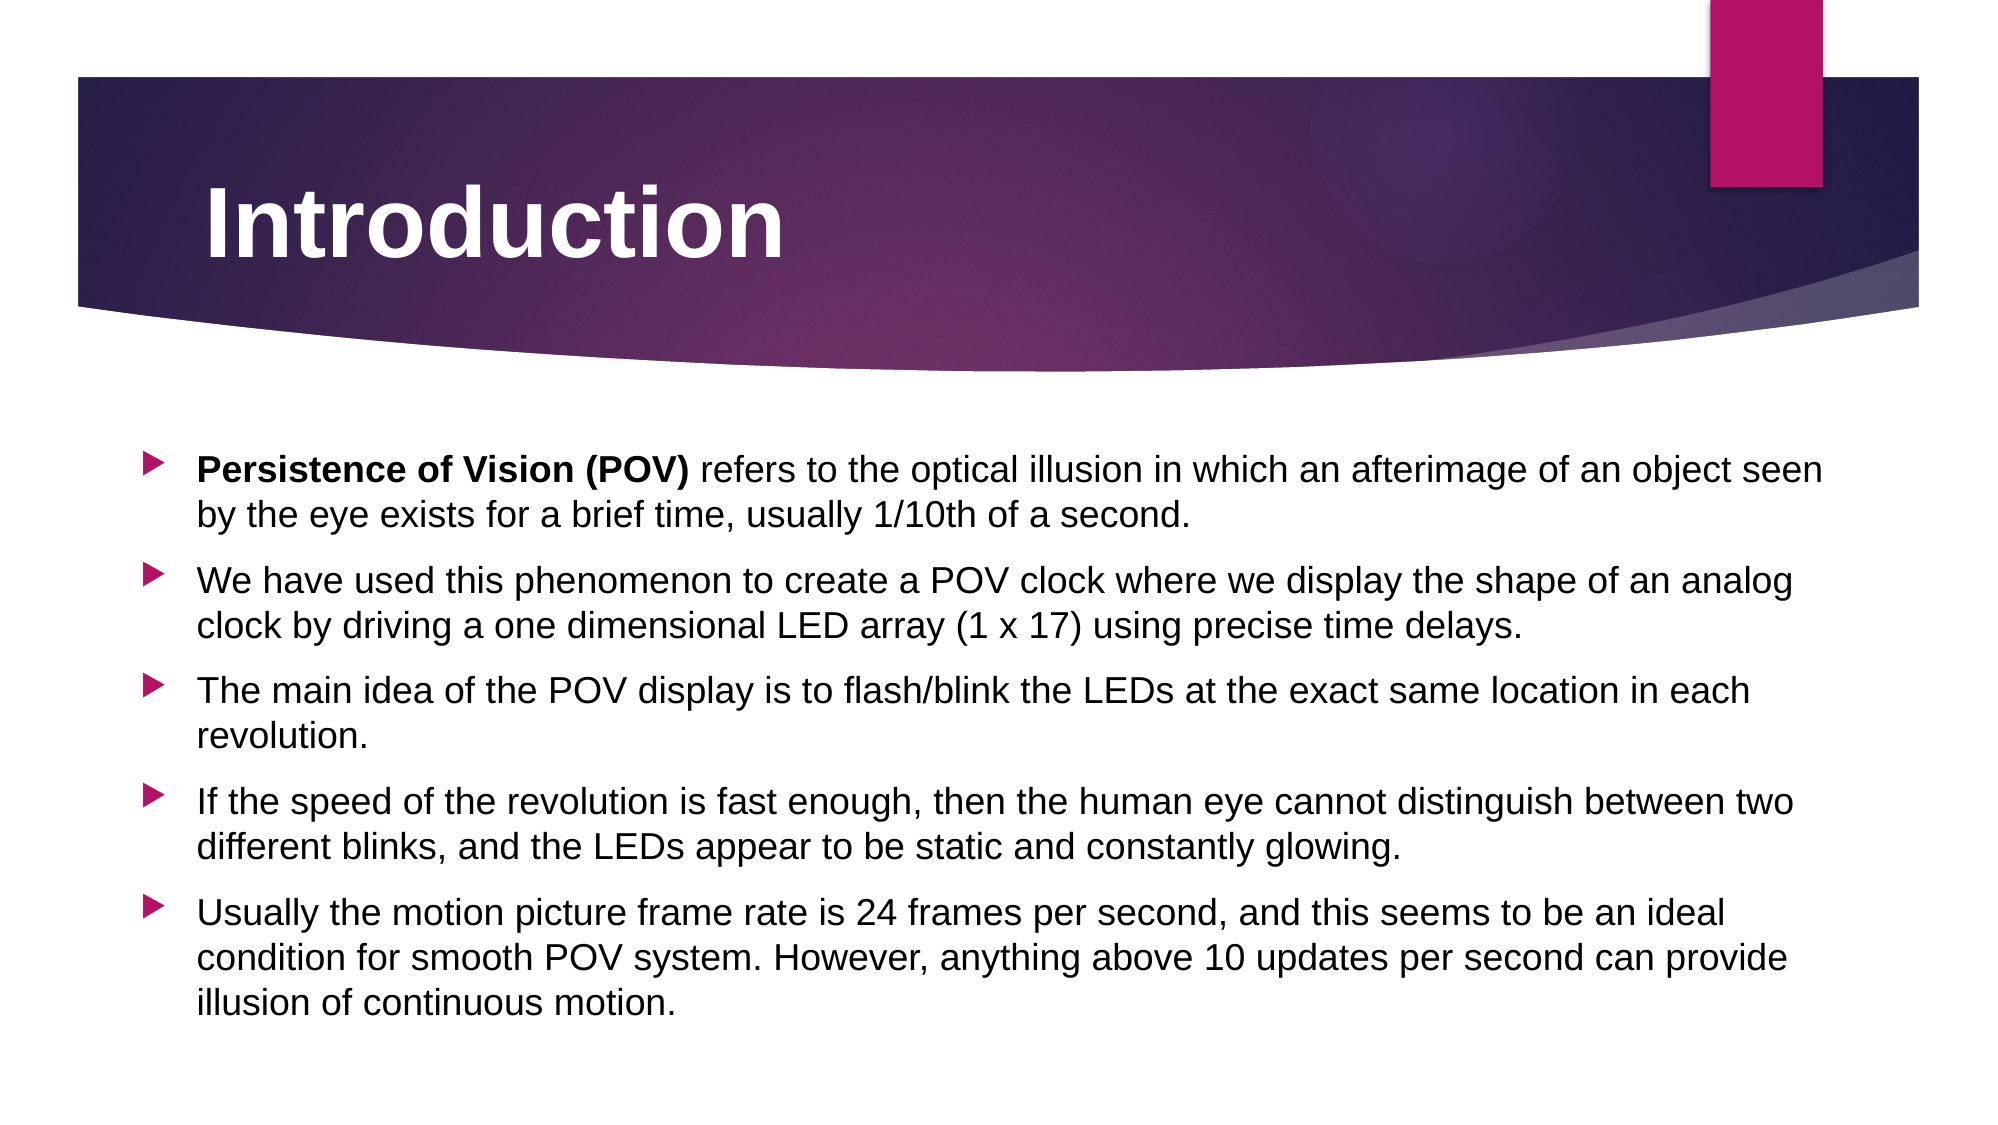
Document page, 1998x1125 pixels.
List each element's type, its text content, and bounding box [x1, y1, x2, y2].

list Persistence of Vision (POV) refers to the optical illusion in which an afterimage of an object seen by the eye exists for a brief time, usually 1/10th of a second. We have used this phenomenon to create a POV clock where we display the shape of an analog clock by driving a one dimensional LED array (1 x 17) using precise time delays. The main idea of the POV display is to flash/blink the LEDs at the exact same location in each revolution. If the speed of the revolution is fast enough, then the human eye cannot distinguish between two different blinks, and the LEDs appear to be static and constantly glowing. Usually the motion picture frame rate is 24 frames per second, and this seems to be an ideal condition for smooth POV system. However, anything above 10 updates per second can provide illusion of continuous motion. [125, 437, 1873, 1025]
title Introduction [189, 159, 1625, 276]
